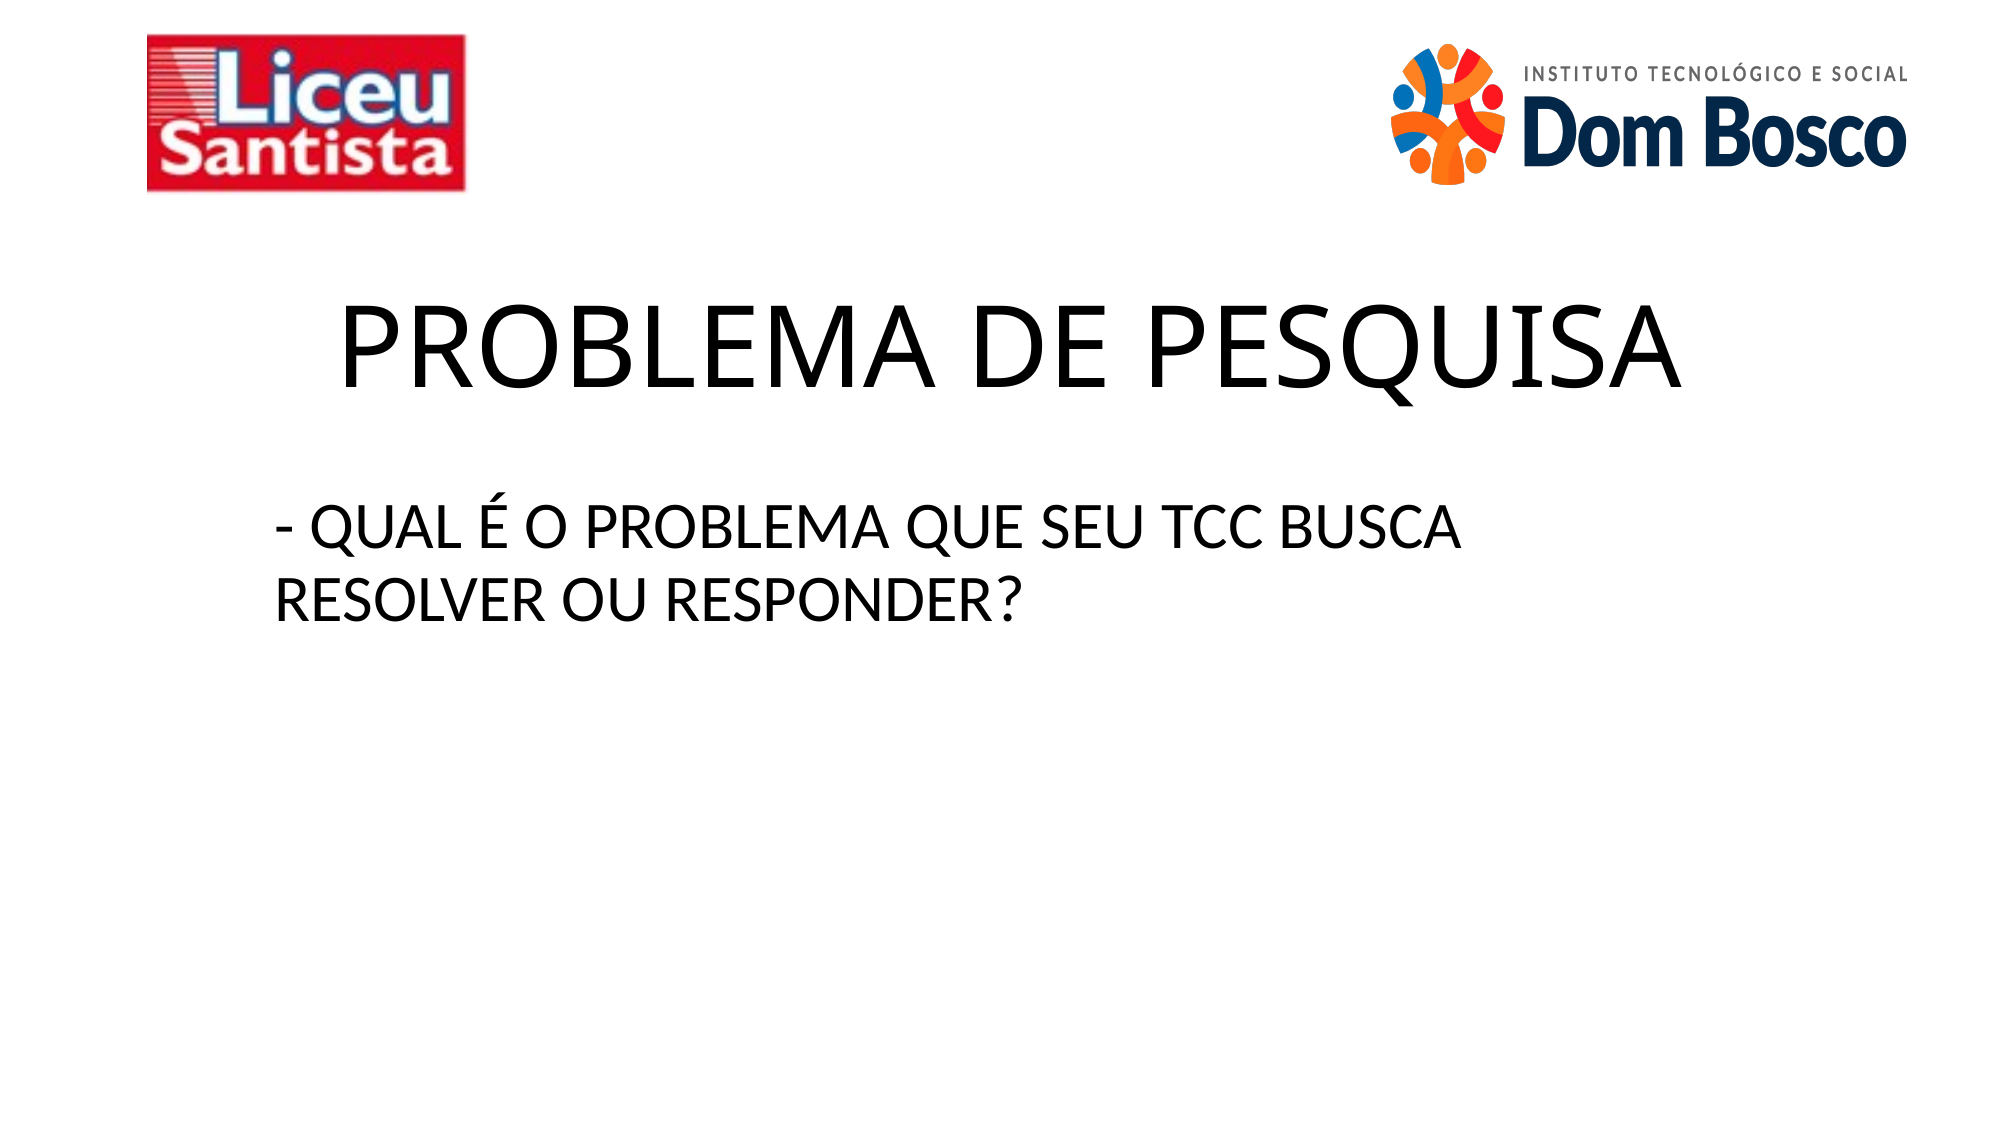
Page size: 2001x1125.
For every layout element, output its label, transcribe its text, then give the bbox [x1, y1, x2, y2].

subtitle - QUAL É O PROBLEMA QUE SEU TCC BUSCA RESOLVER OU RESPONDER? [259, 483, 1760, 670]
title PROBLEMA DE PESQUISA [259, 279, 1760, 420]
picture [147, 33, 469, 195]
picture [1391, 44, 1907, 185]
